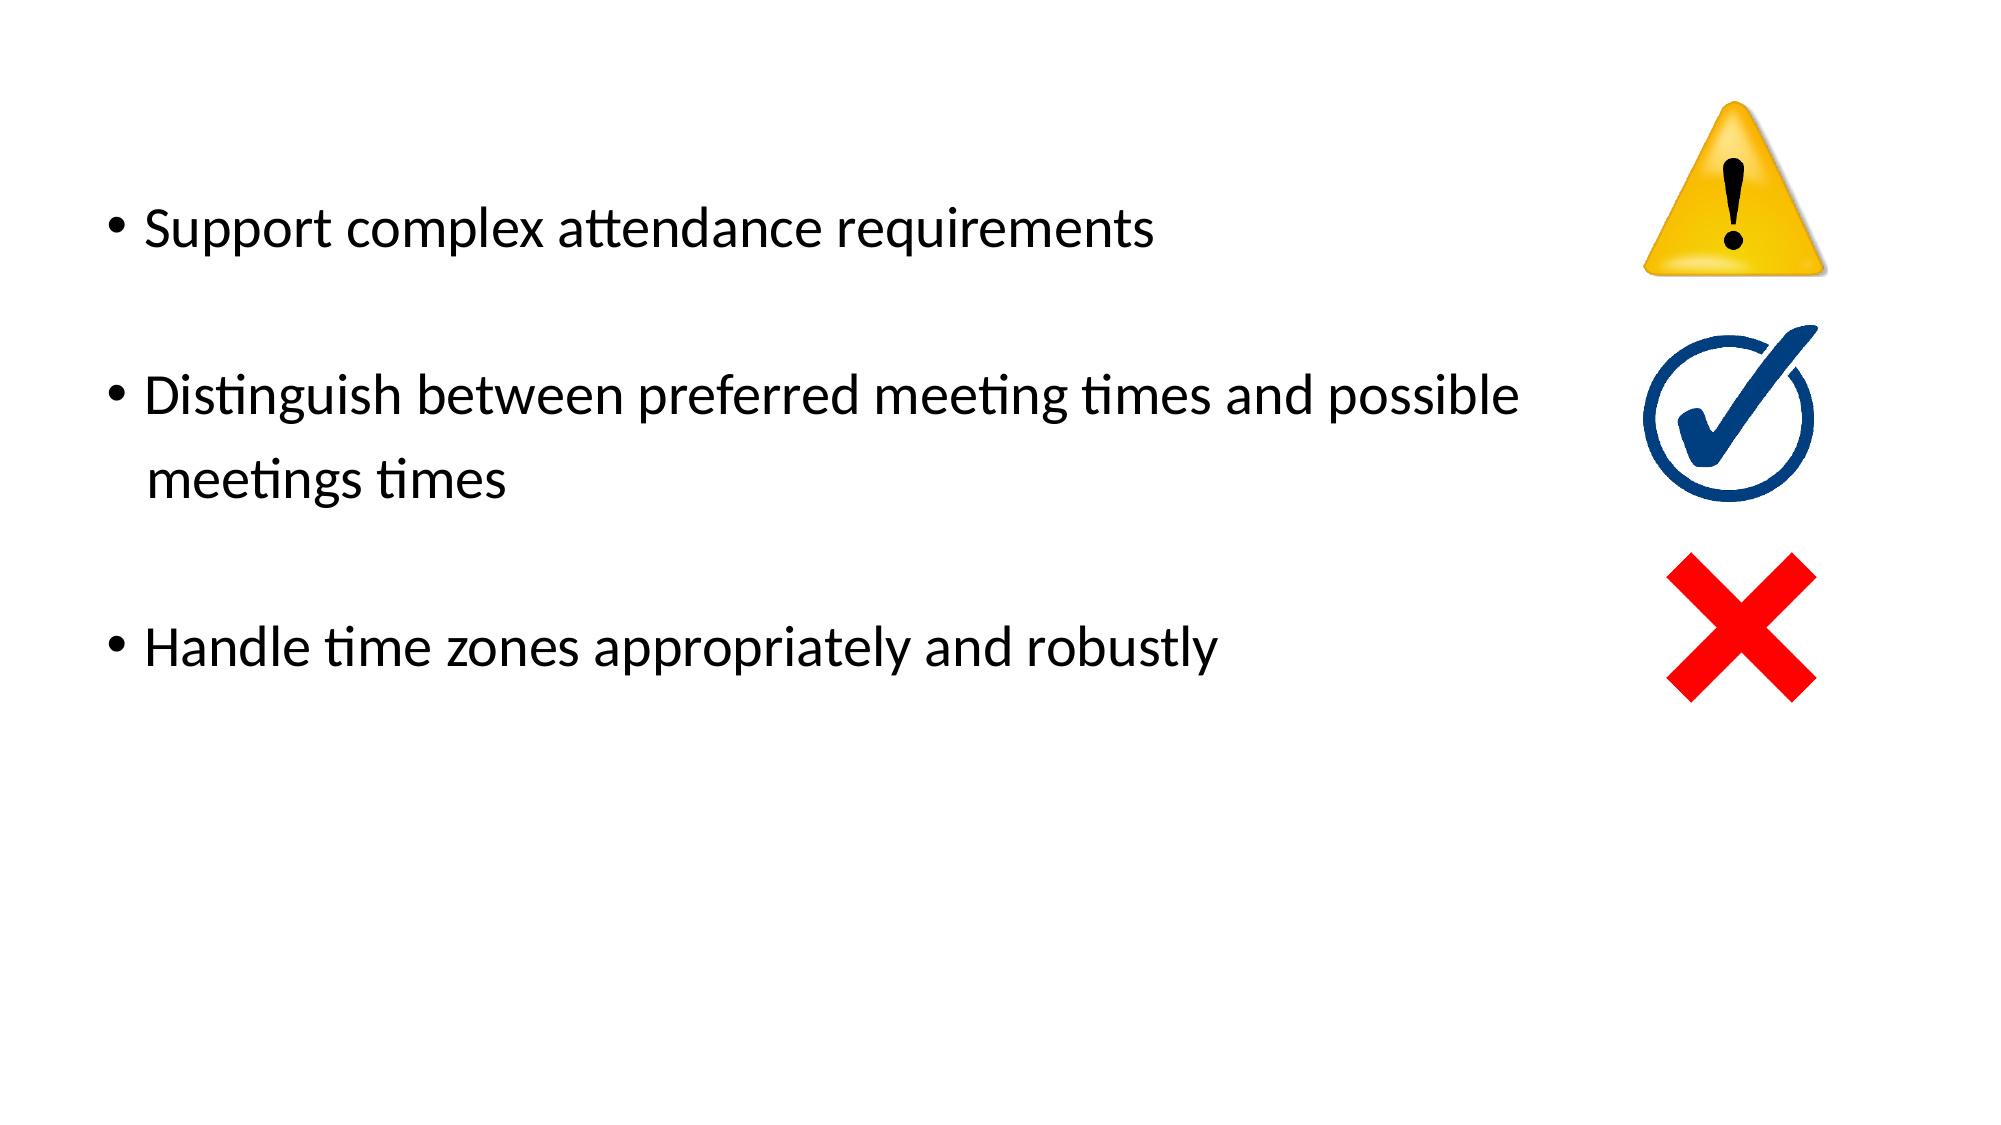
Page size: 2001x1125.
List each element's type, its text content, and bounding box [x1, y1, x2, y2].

picture [1643, 101, 1828, 277]
list Support complex attendance requirements Distinguish between preferred meeting times and possible meetings times Handle time zones appropriately and robustly [91, 189, 1817, 904]
picture [1643, 325, 1818, 502]
picture [1666, 552, 1817, 703]
